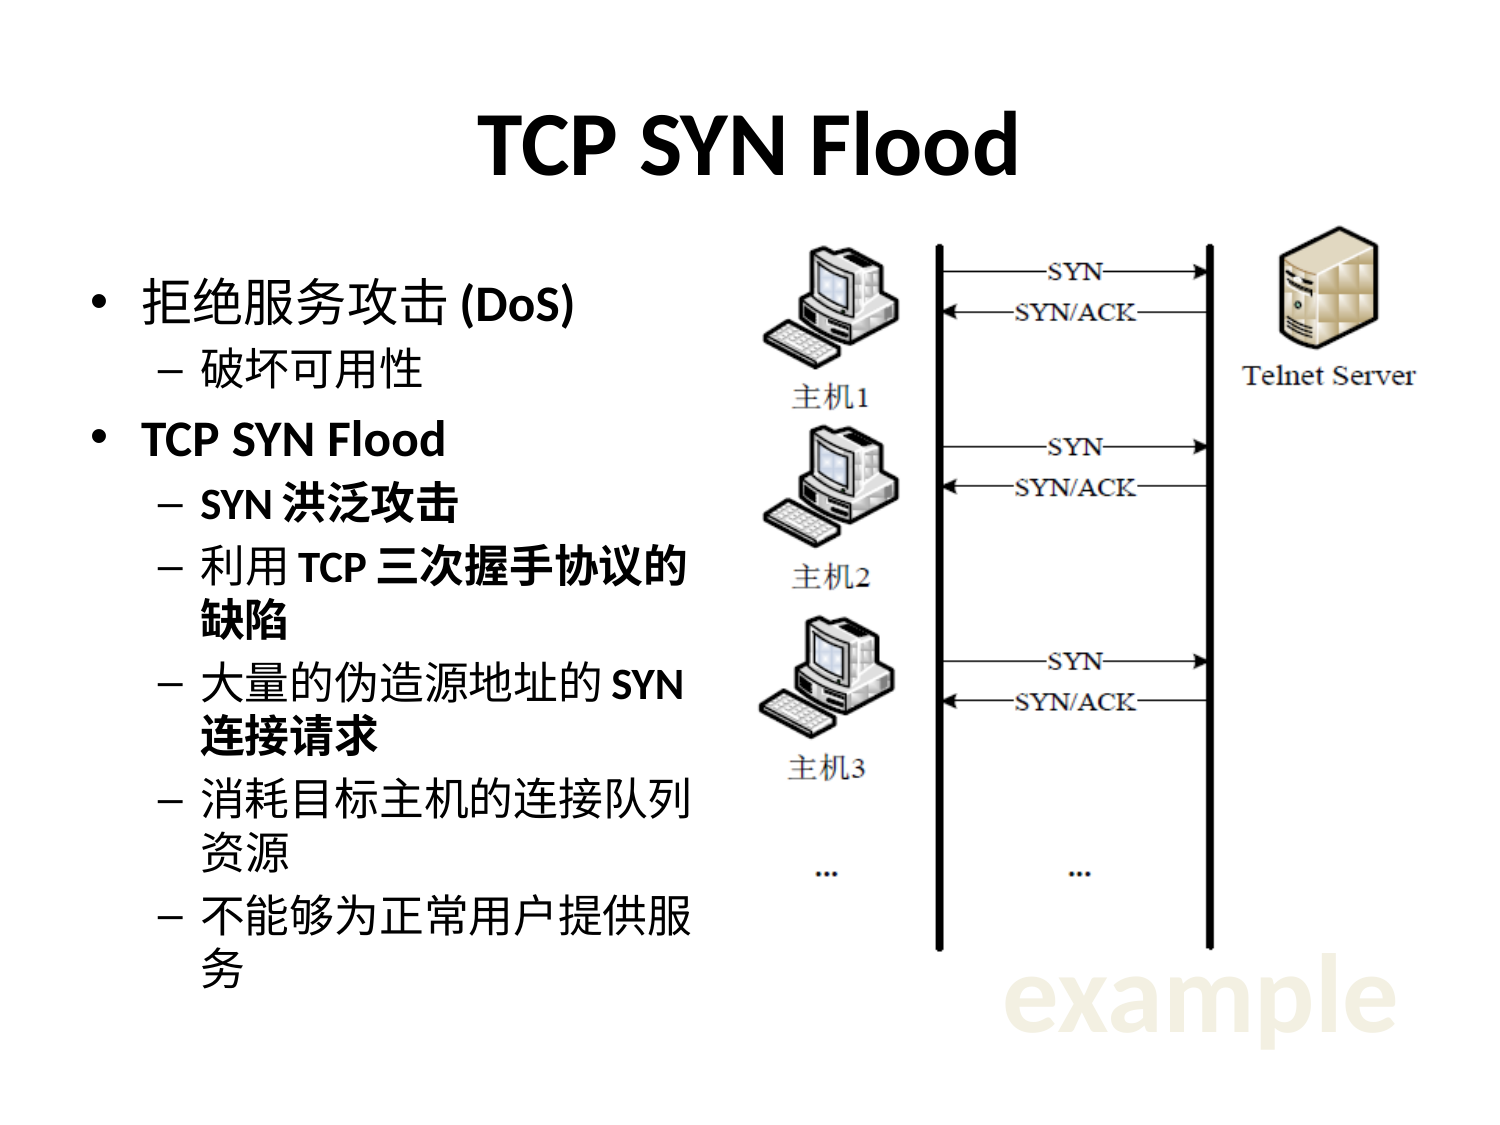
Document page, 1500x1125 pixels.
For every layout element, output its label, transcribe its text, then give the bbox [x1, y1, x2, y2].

picture [749, 224, 1423, 969]
text_box example [975, 912, 1428, 1063]
list 拒绝服务攻击(DoS) 破坏可用性 TCP SYN Flood SYN洪泛攻击 利用TCP三次握手协议的缺陷 大量的伪造源地址的SYN连接请求 消耗目标主机的连接队列资源 不能够为正常用户提供服务 [75, 262, 738, 1005]
title TCP SYN Flood [75, 45, 1425, 233]
